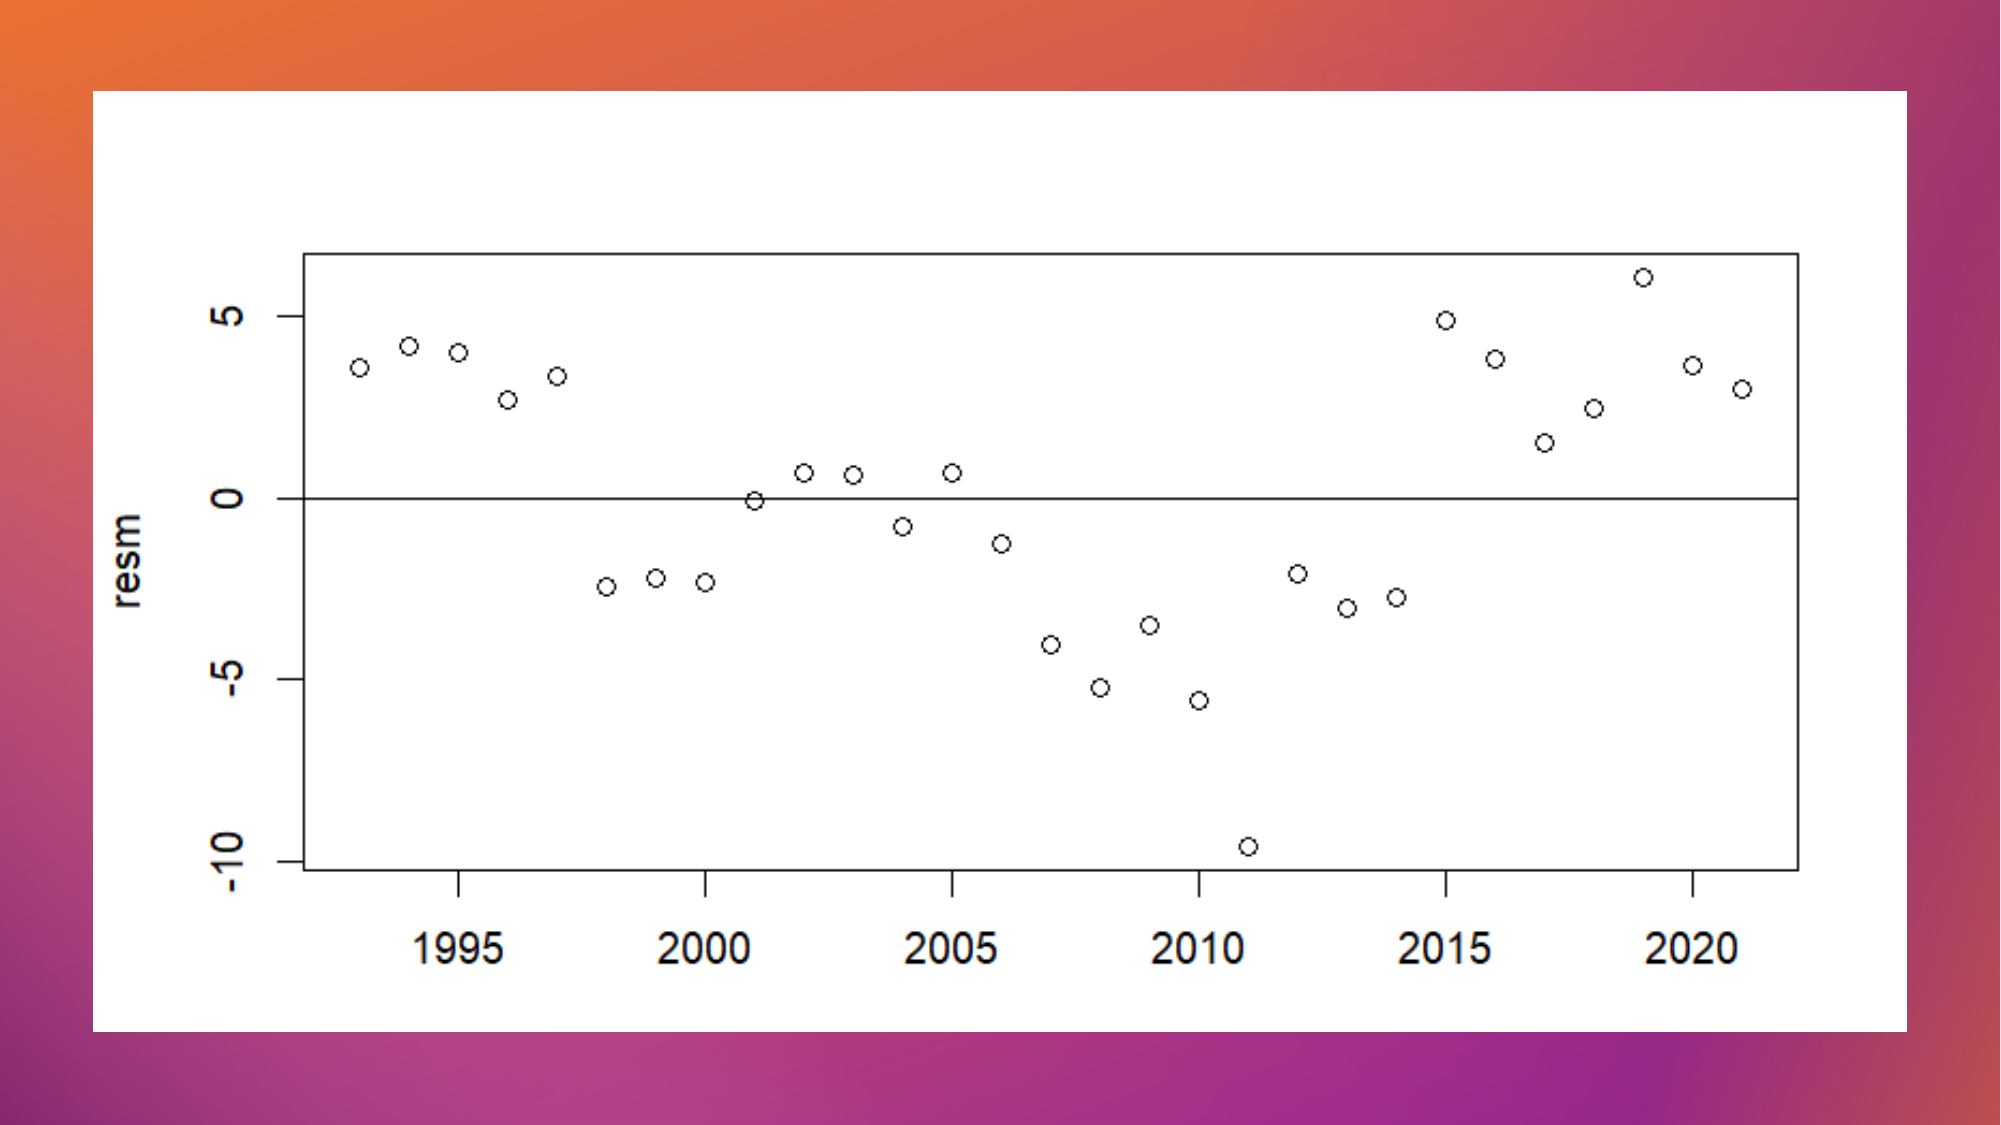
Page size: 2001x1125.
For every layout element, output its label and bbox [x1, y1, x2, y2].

text_box [0, 0, 2000, 1125]
list [92, 91, 1908, 1033]
